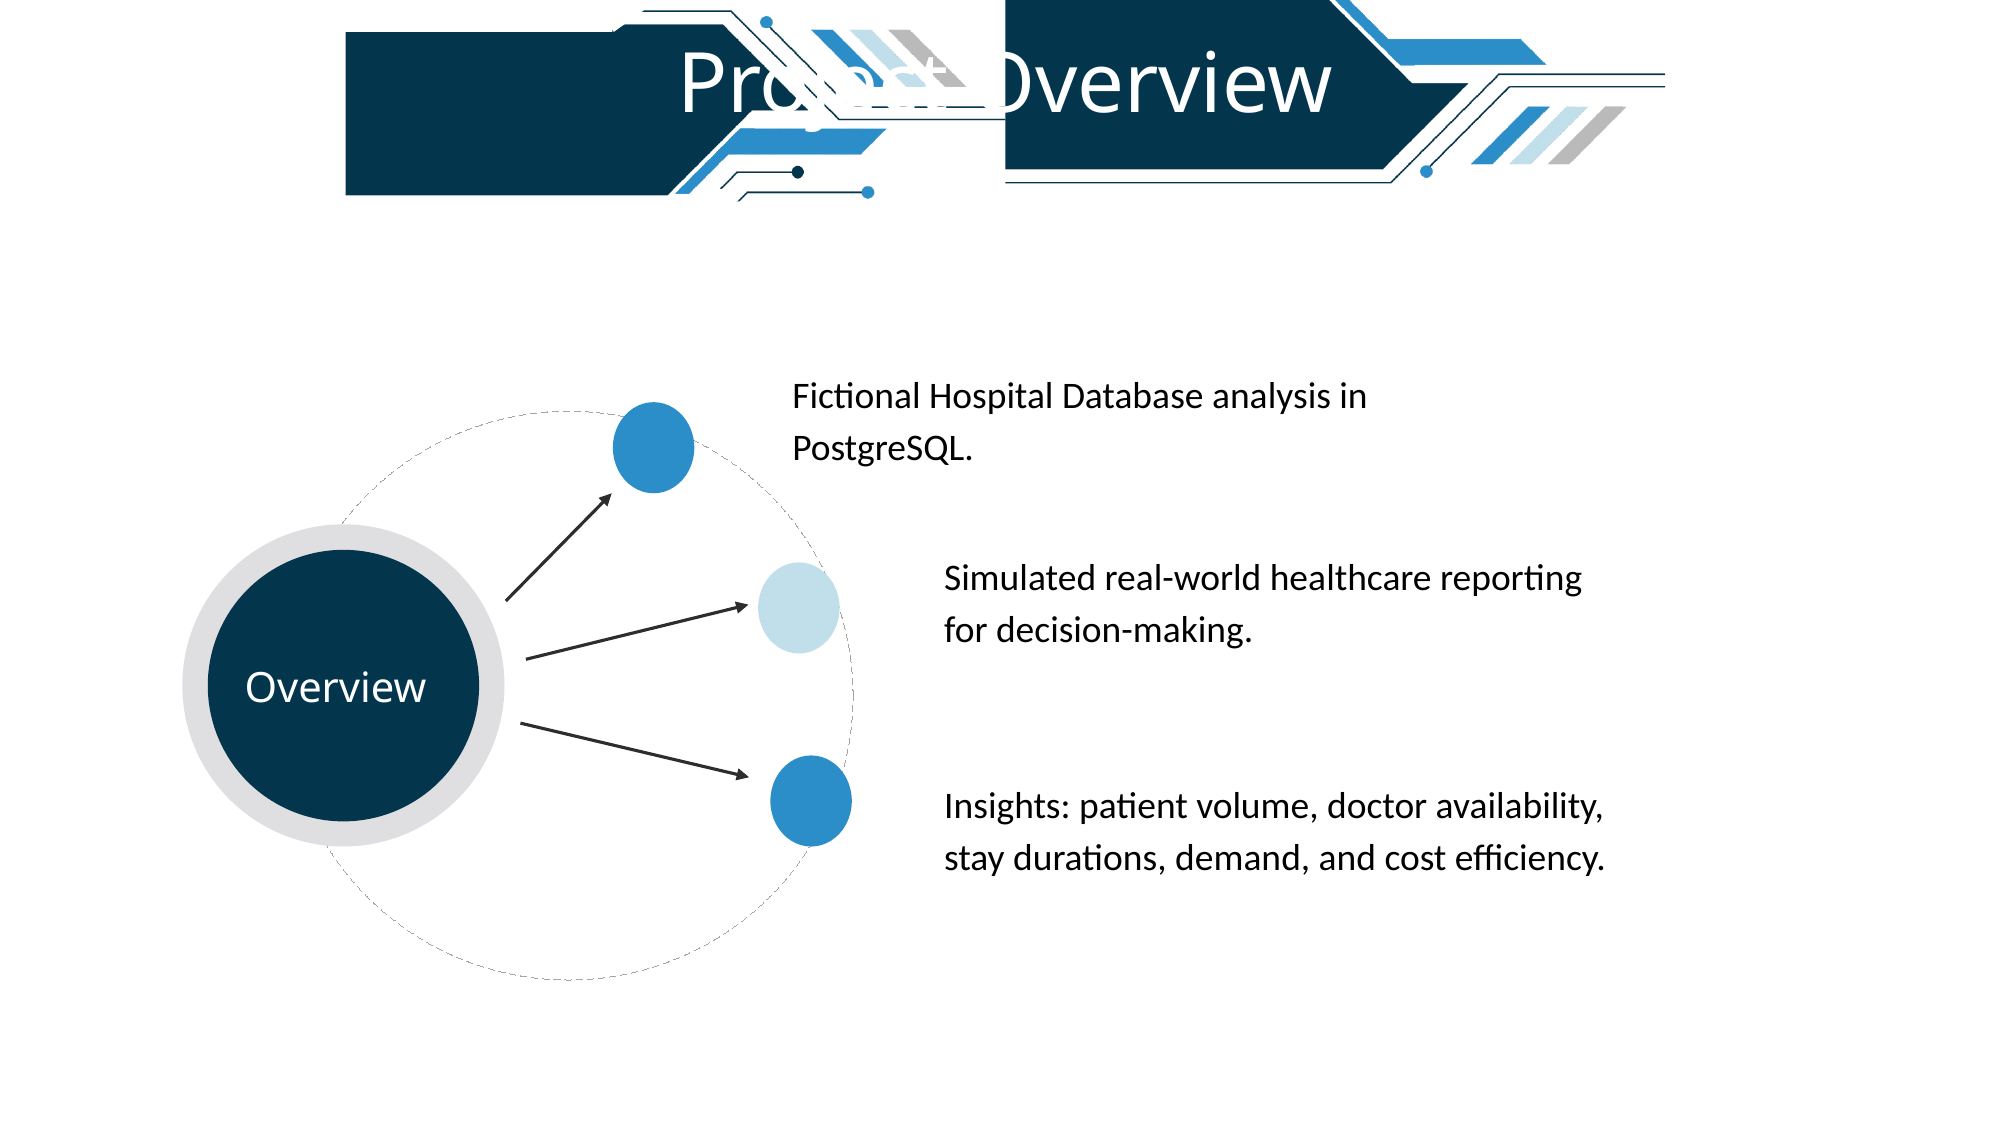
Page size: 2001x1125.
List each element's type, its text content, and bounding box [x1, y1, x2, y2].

text_box Fictional Hospital Database analysis in PostgreSQL. [777, 357, 1479, 475]
text_box Insights: patient volume, doctor availability, stay durations, demand, and cost efficiency. [929, 767, 1631, 886]
text_box Simulated real-world healthcare reporting for decision-making. [929, 539, 1631, 657]
text_box [758, 562, 840, 654]
text_box [520, 723, 750, 781]
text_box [345, 0, 1666, 202]
text_box [327, 411, 854, 981]
text_box [525, 601, 749, 660]
text_box [505, 493, 612, 602]
text_box [612, 402, 695, 494]
text_box [182, 524, 505, 847]
text_box [770, 755, 852, 847]
text_box [207, 549, 480, 822]
text_box Overview [229, 653, 442, 719]
